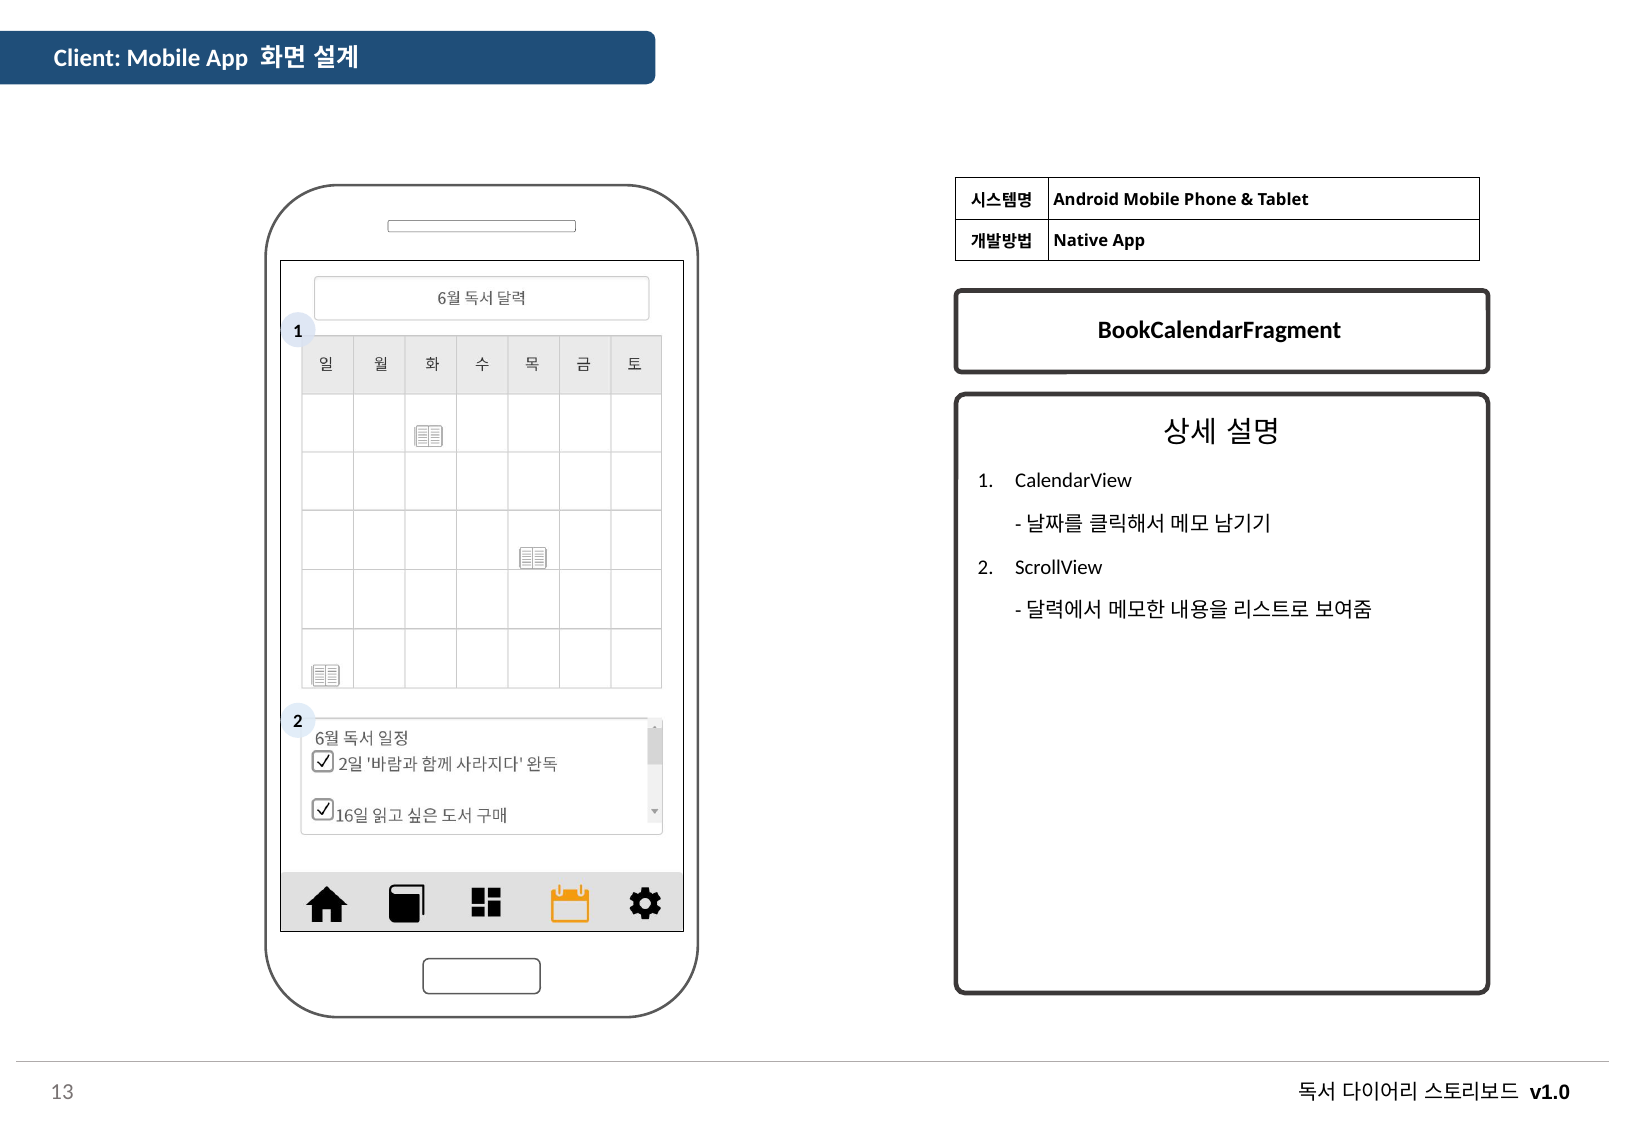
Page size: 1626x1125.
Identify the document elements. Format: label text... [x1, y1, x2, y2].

slide_number 12 [21, 1067, 89, 1113]
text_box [265, 185, 698, 1018]
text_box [280, 701, 316, 740]
list BookCalendarFragment [962, 301, 1478, 360]
list CalendarView -날짜를 클릭해서 메모 남기기 ScrollView -달력에서 메모한 내용을 리스트로 보여줌 [962, 462, 1478, 976]
list Client: Mobile App 화면 설계 [39, 37, 720, 85]
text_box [280, 310, 316, 349]
